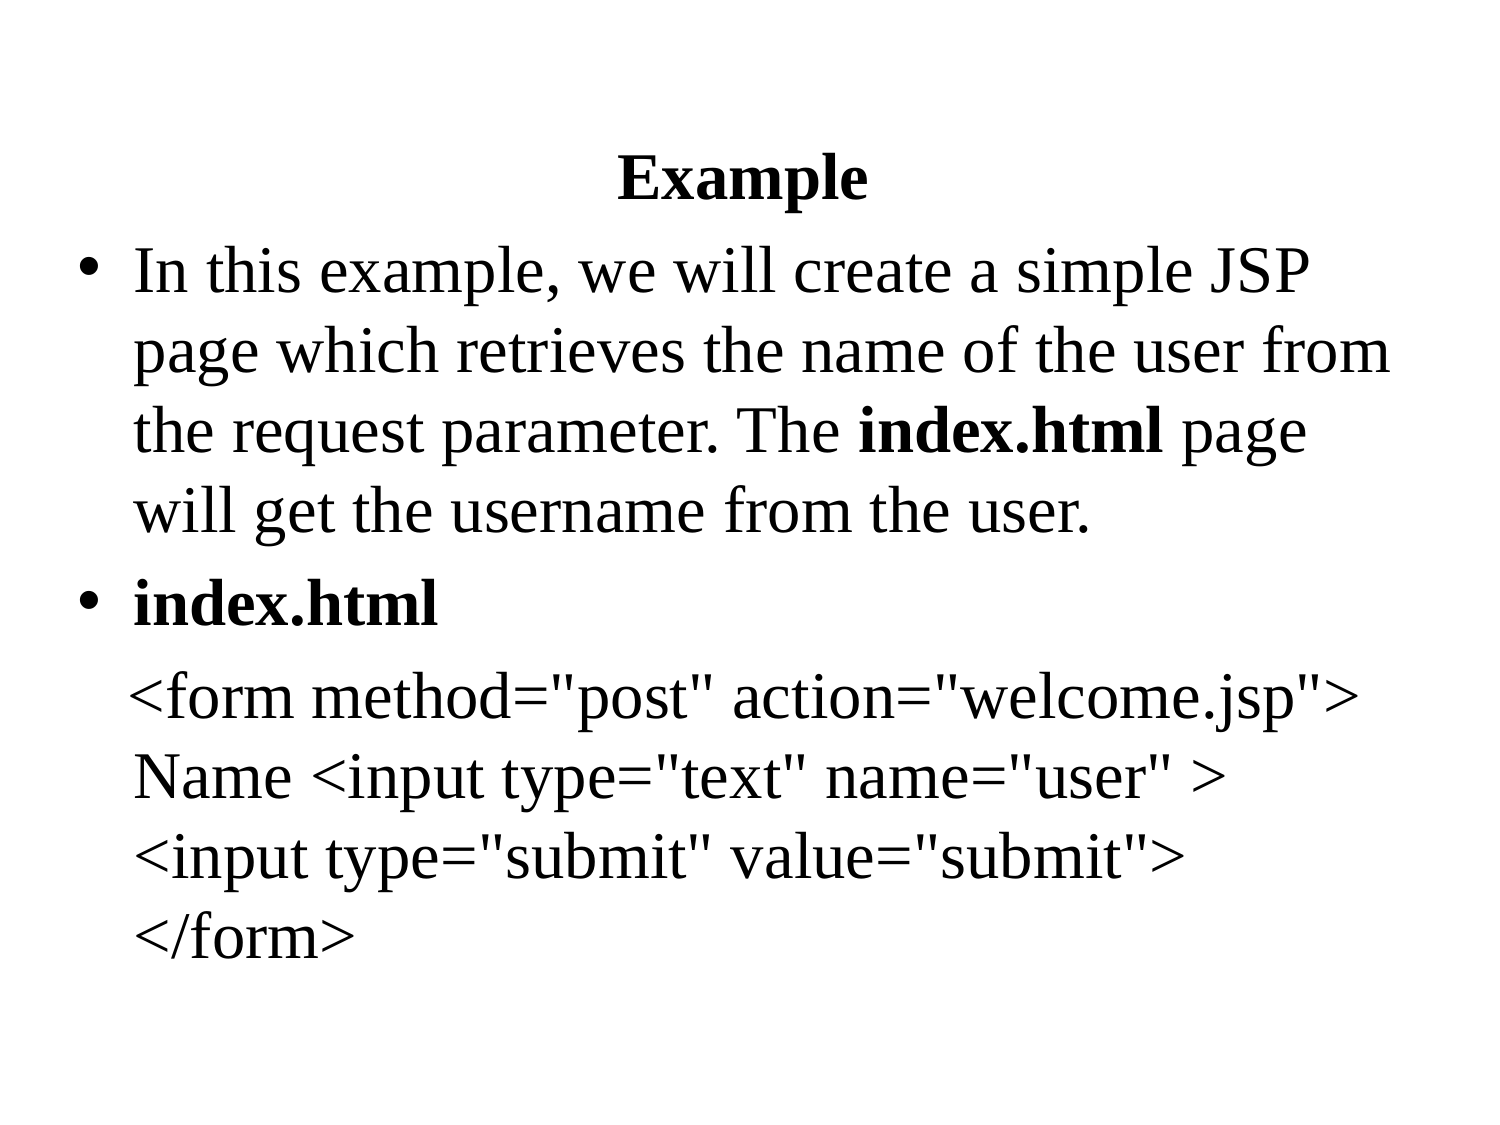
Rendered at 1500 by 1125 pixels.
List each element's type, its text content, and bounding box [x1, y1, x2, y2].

list Example In this example, we will create a simple JSP page which retrieves the name of the user from the request parameter. The index.html page will get the username from the user. index.html <form method="post" action="welcome.jsp"> Name <input type="text" name="user" > <input type="submit" value="submit"> </form> [62, 125, 1425, 1005]
